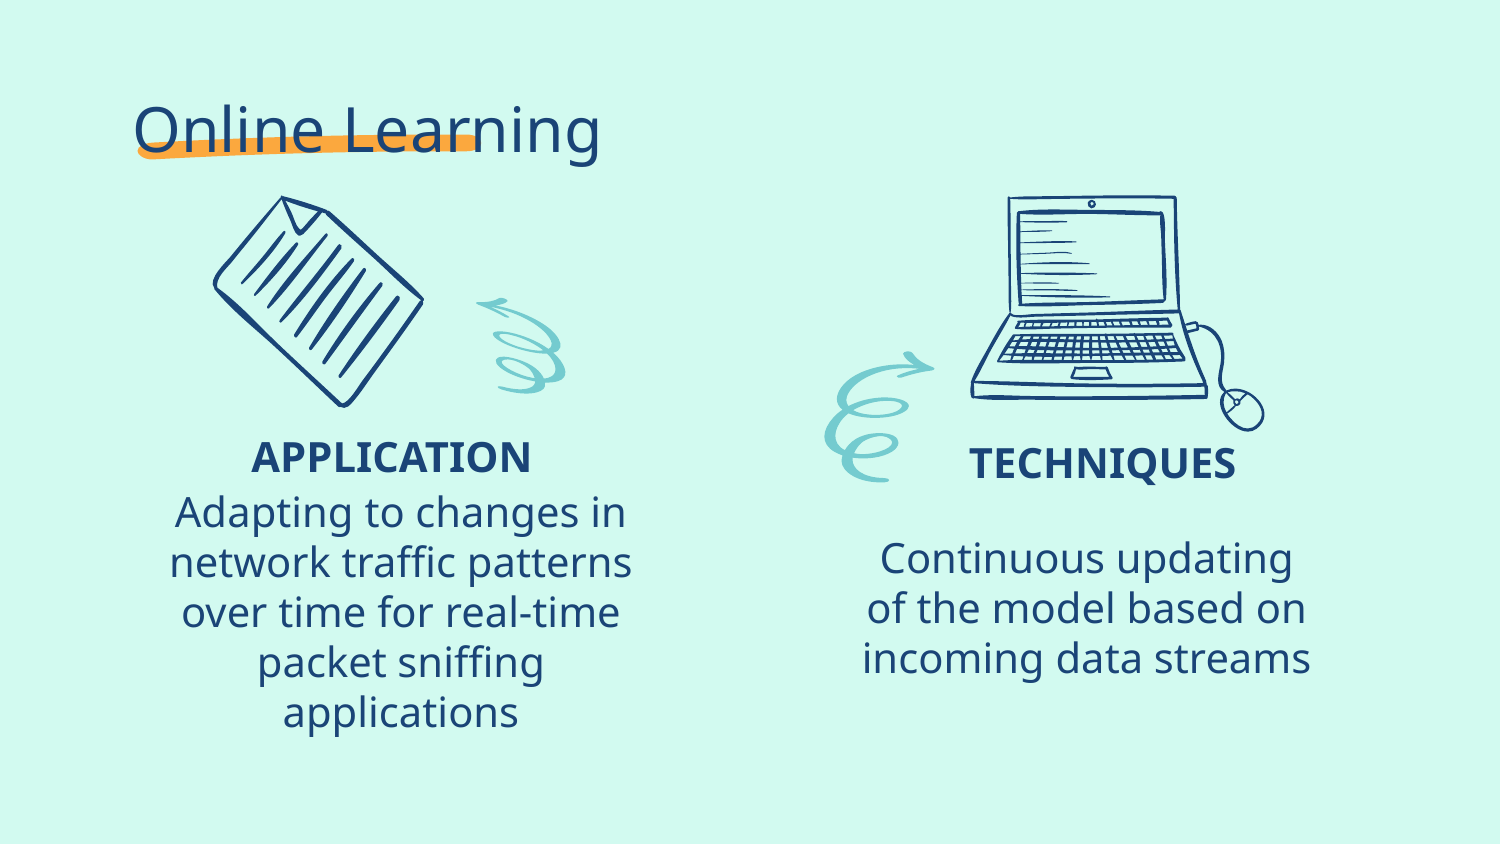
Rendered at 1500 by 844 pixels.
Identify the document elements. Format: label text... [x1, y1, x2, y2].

subtitle Adapting to changes in network traffic patterns over time for real-time packet sniffing applications [122, 470, 680, 811]
subtitle Continuous updating of the model based on incoming data streams [841, 516, 1332, 727]
text_box [824, 351, 935, 483]
subtitle TECHNIQUES [924, 421, 1282, 501]
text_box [206, 195, 425, 409]
subtitle APPLICATION [137, 415, 636, 494]
text_box [475, 297, 566, 394]
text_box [969, 195, 1277, 432]
title Online Learning [117, 88, 1383, 167]
